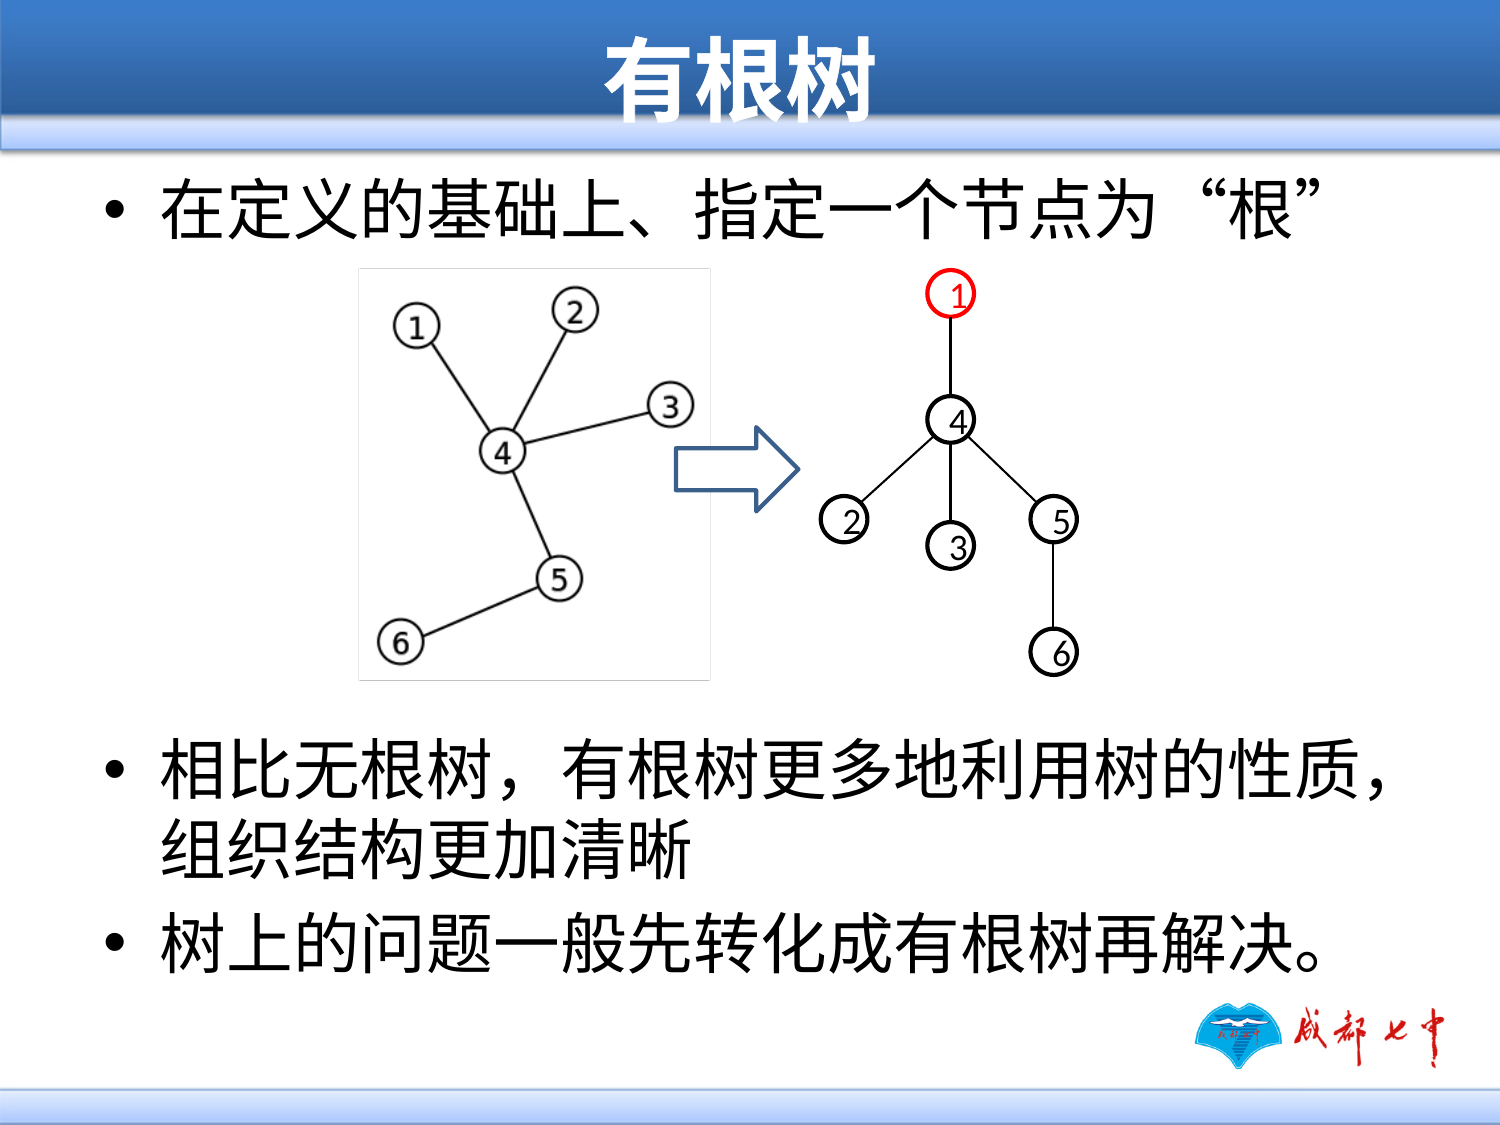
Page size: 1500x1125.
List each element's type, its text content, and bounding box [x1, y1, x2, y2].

list 在定义的基础上、指定一个节点为“根” 相比无根树，有根树更多地利用树的性质，组织结构更加清晰 树上的问题一般先转化成有根树再解决。 [88, 160, 1383, 921]
title 有根树 [64, 0, 1415, 172]
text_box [356, 266, 1078, 682]
picture [0, 0, 1500, 1125]
